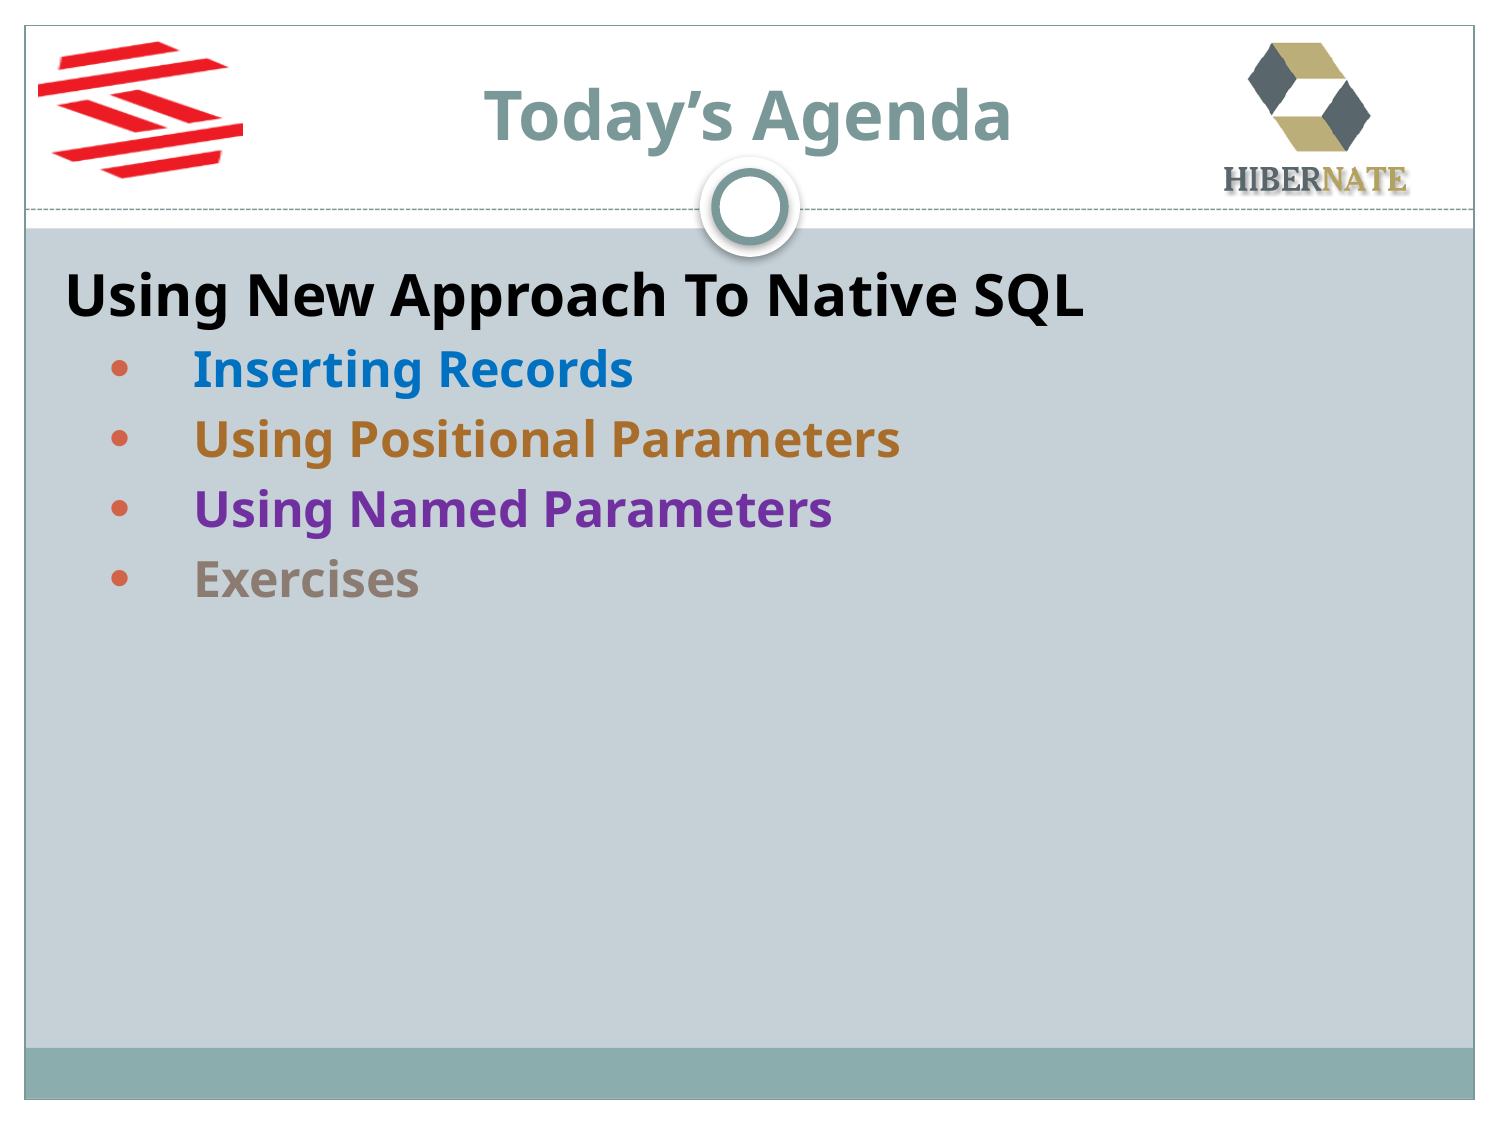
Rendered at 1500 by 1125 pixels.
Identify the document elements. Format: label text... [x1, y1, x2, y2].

picture [37, 40, 243, 185]
picture [1223, 42, 1411, 197]
title Today’s Agenda [237, 37, 1450, 162]
list Using New Approach To Native SQL Inserting Records Using Positional Parameters Using Named Parameters Exercises [49, 250, 1445, 1047]
